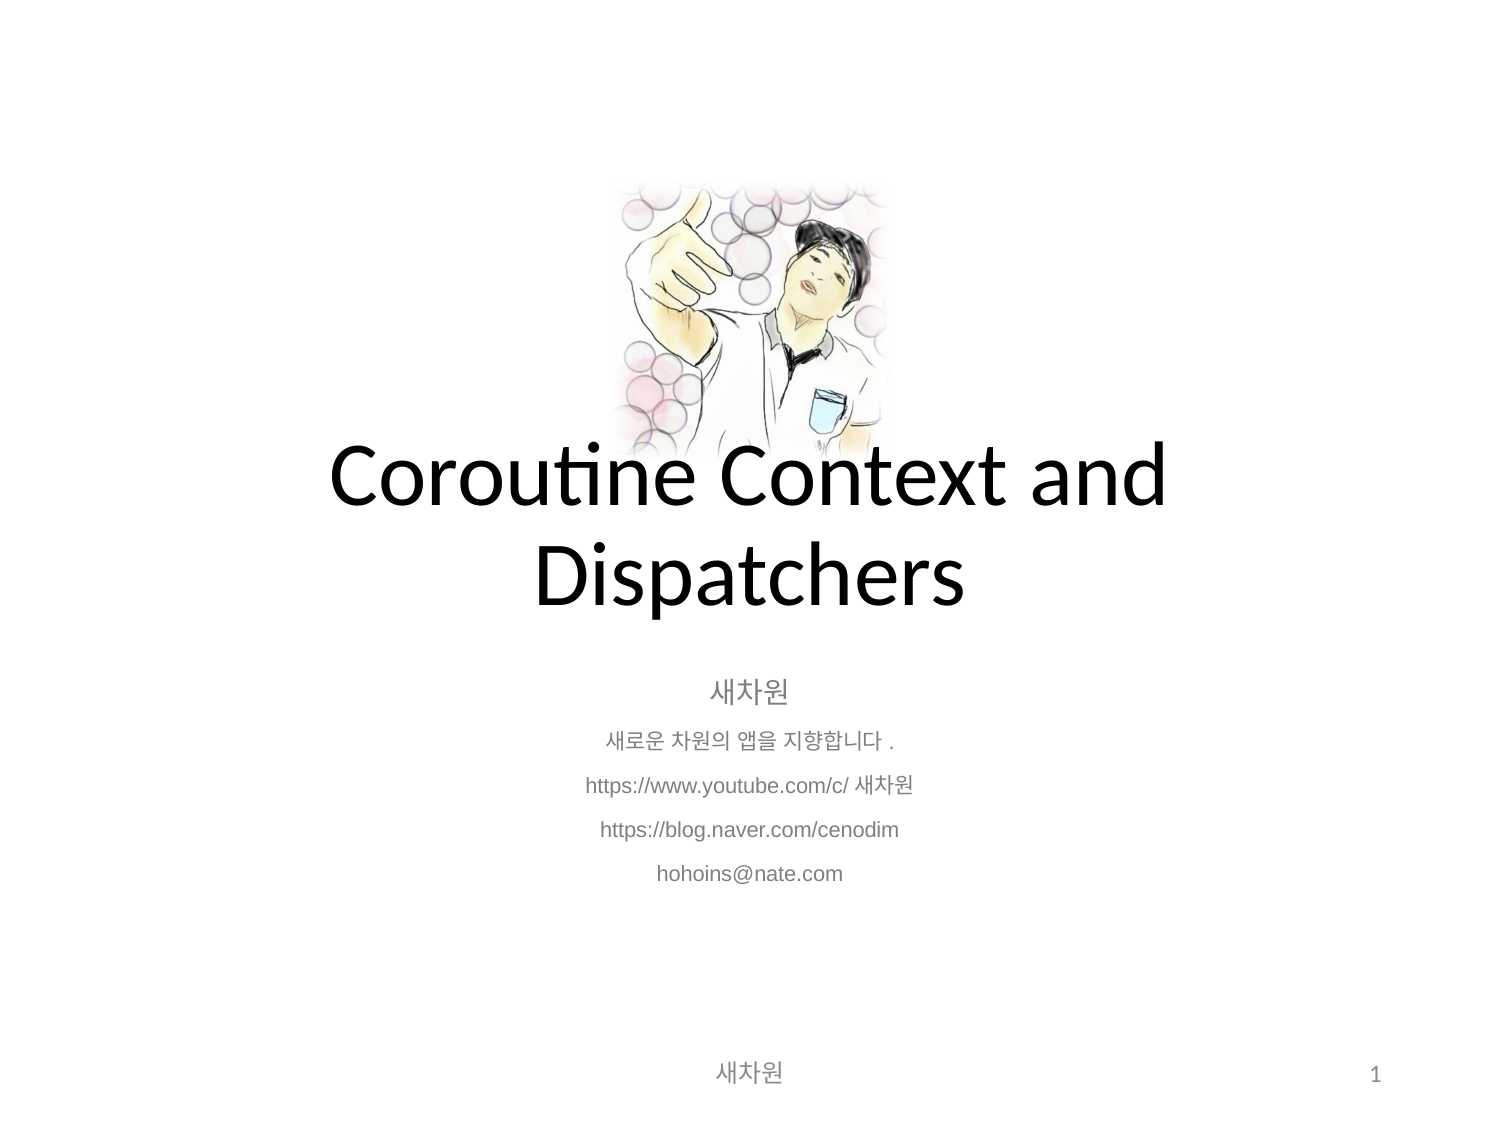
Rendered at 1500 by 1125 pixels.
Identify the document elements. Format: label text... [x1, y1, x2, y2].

title Coroutine Context and Dispatchers [157, 395, 1343, 633]
slide_number 1 [1059, 1042, 1397, 1103]
picture [607, 179, 893, 465]
footer 새차원 [496, 1042, 1004, 1103]
subtitle 새차원 새로운 차원의 앱을 지향합니다. https://www.youtube.com/c/새차원 https://blog.naver.com/cenodim hohoins@nate.com [187, 670, 1313, 986]
